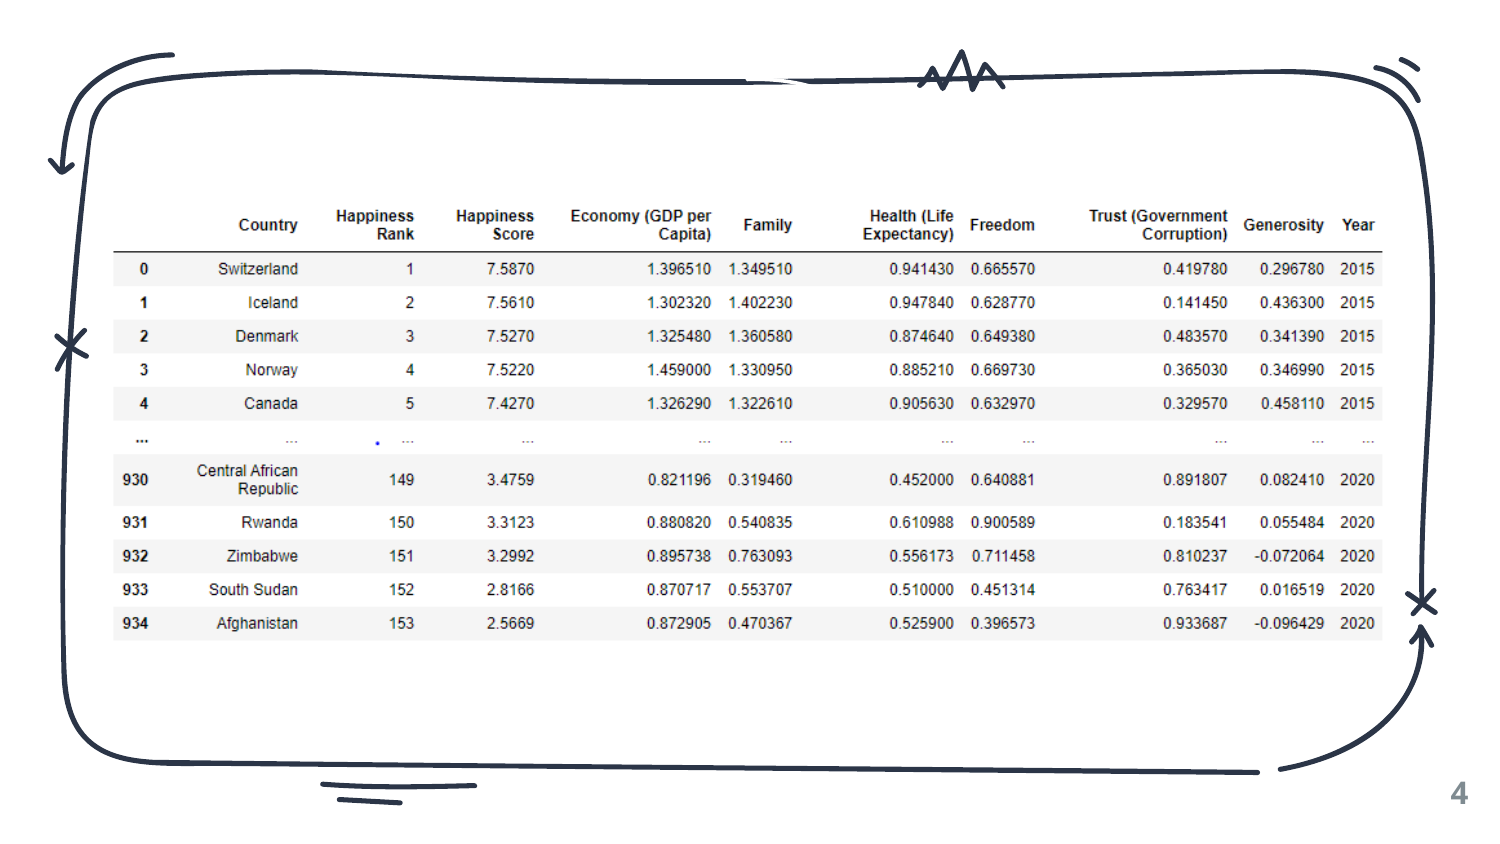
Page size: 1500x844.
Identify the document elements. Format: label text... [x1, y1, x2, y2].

slide_number 4 [1378, 769, 1469, 820]
picture [102, 197, 1398, 647]
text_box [543, 77, 957, 195]
